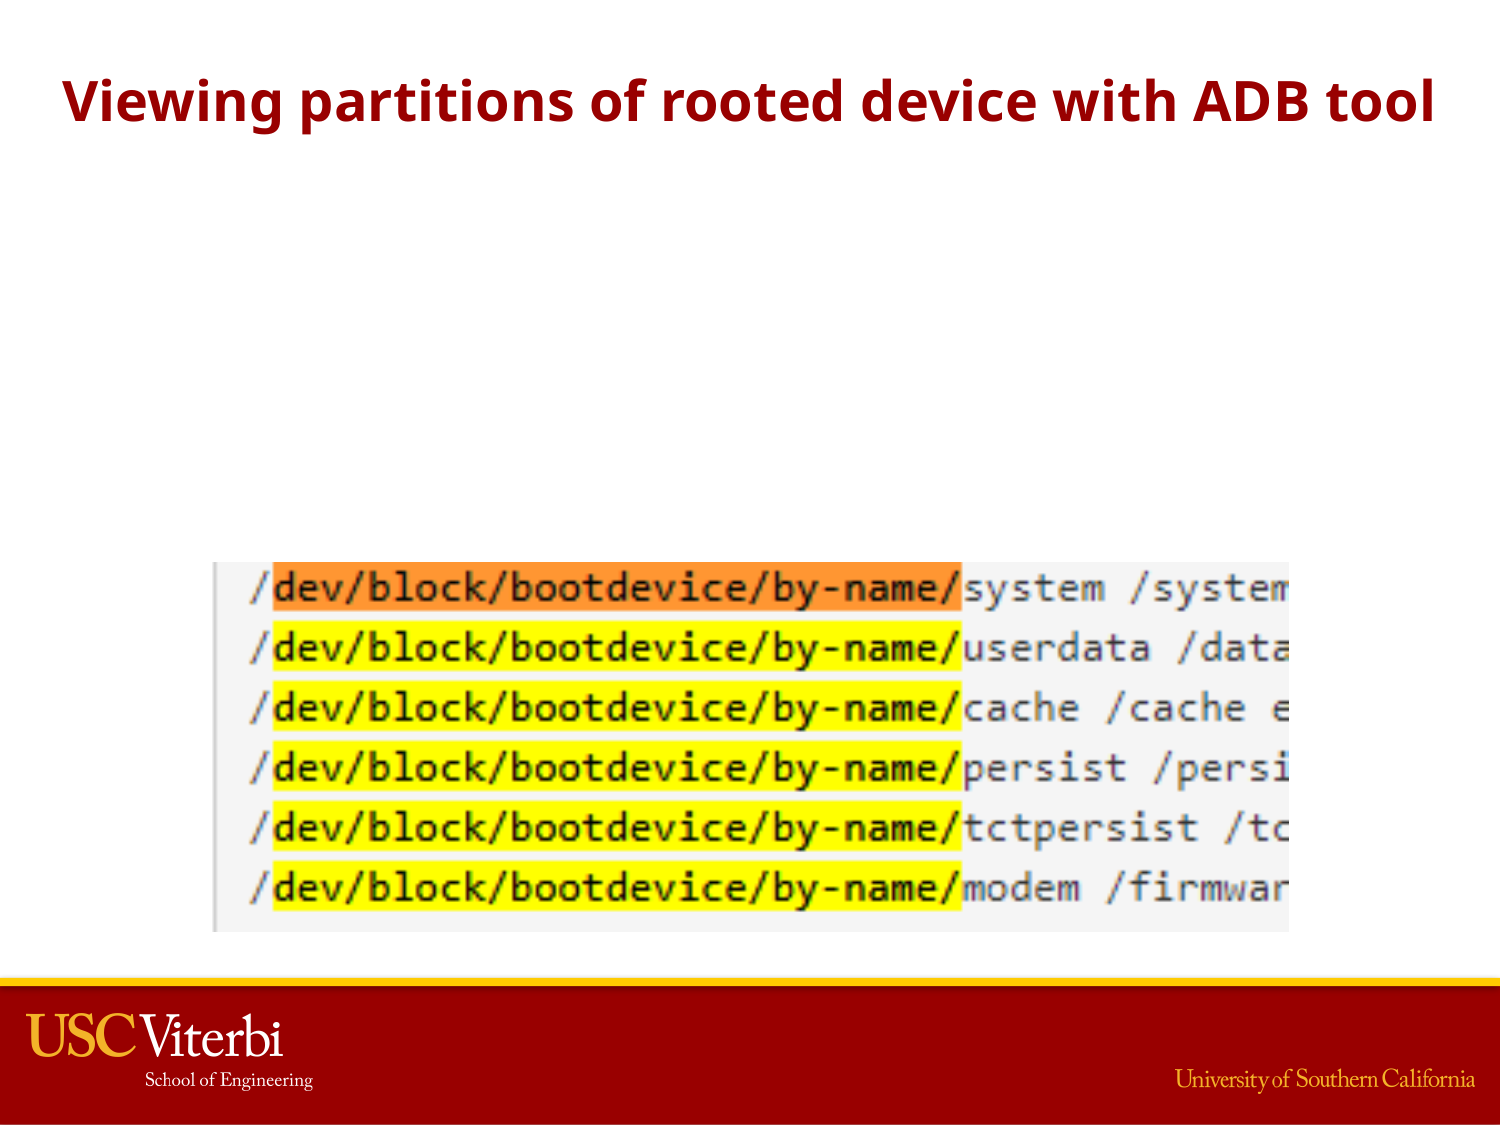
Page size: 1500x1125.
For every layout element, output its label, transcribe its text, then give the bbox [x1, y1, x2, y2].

picture [26, 1013, 313, 1091]
picture [1175, 1068, 1475, 1094]
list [211, 562, 1289, 932]
title Viewing partitions of rooted device with ADB tool [26, 36, 1475, 161]
